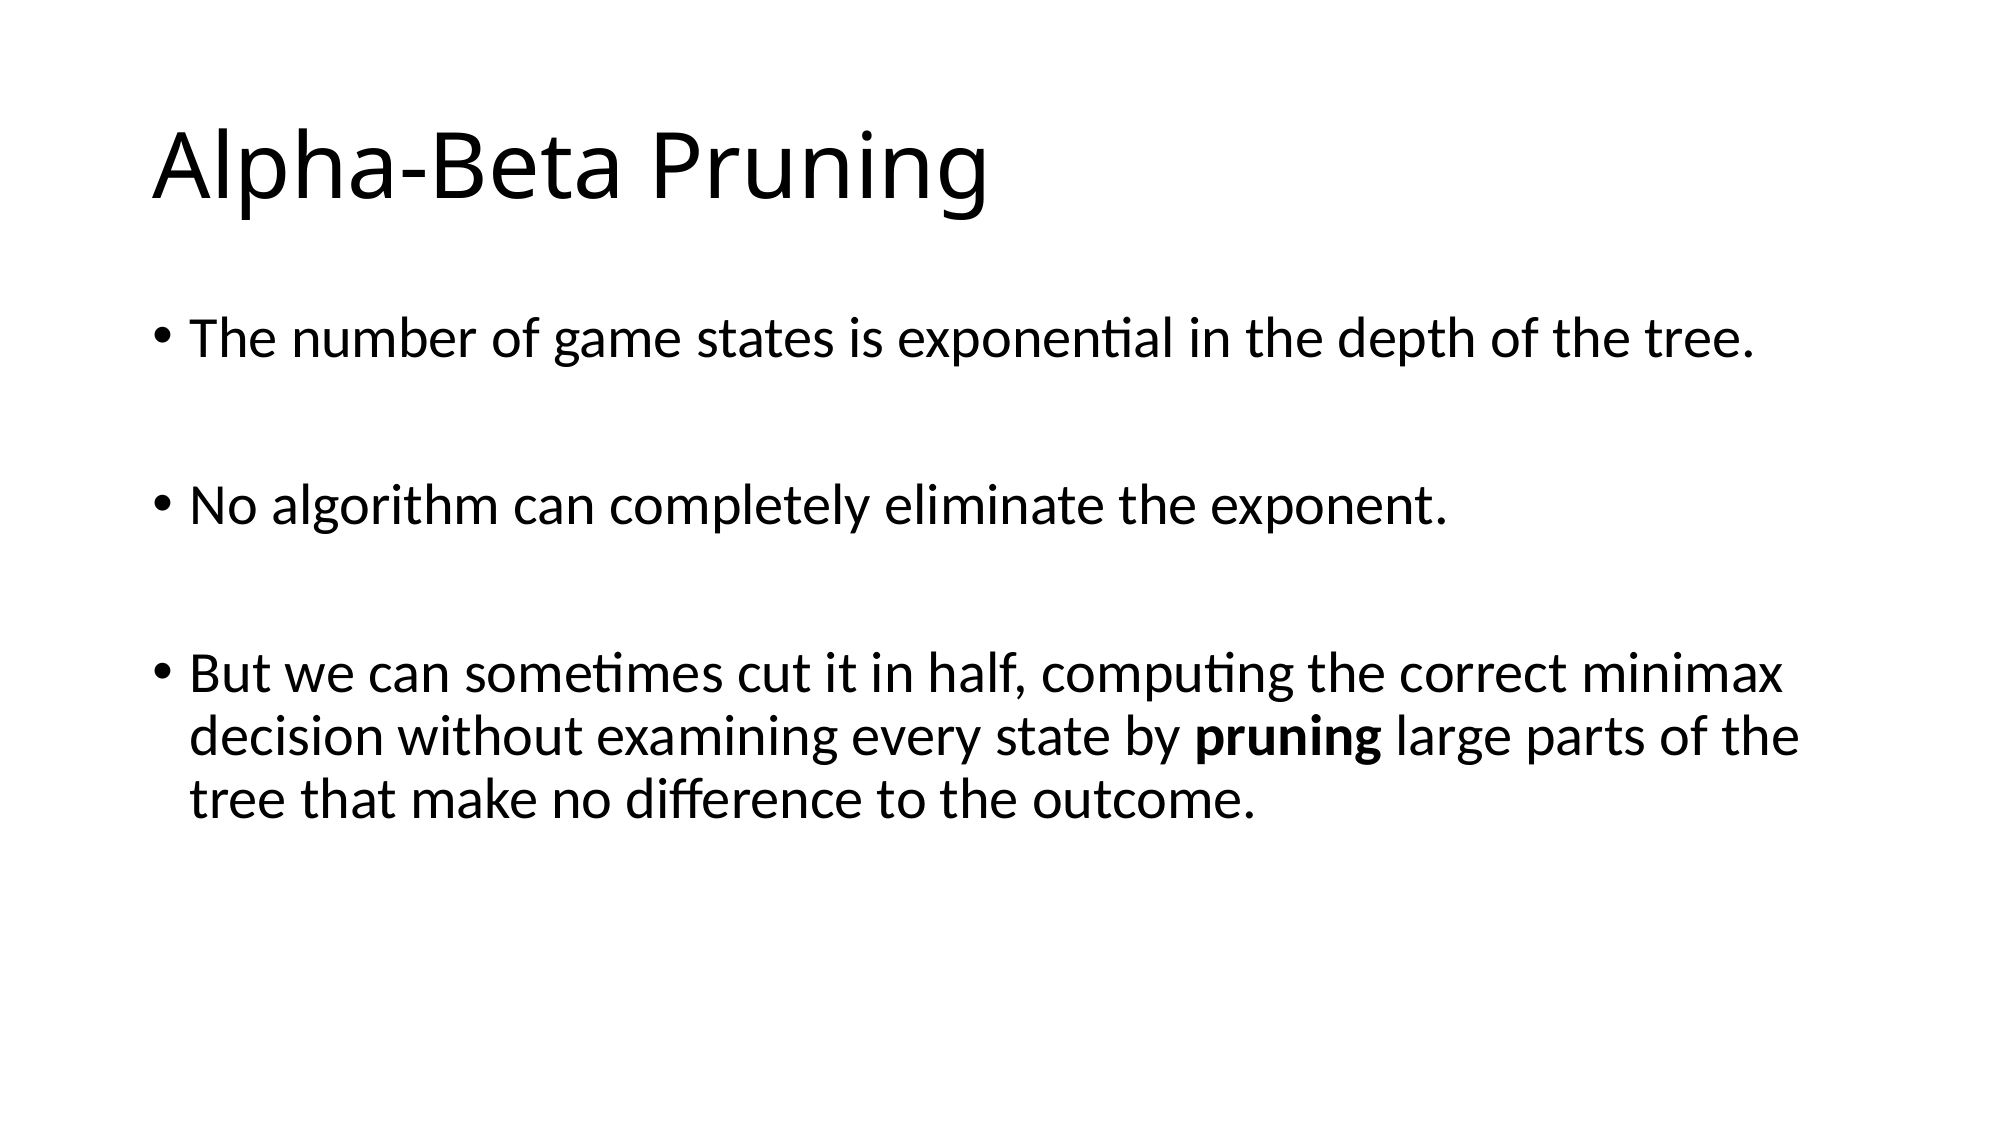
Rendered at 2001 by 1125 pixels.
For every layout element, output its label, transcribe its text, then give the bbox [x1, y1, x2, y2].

list The number of game states is exponential in the depth of the tree. No algorithm can completely eliminate the exponent. But we can sometimes cut it in half, computing the correct minimax decision without examining every state by pruning large parts of the tree that make no difference to the outcome. [137, 299, 1863, 1014]
title Alpha-Beta Pruning [137, 59, 1863, 278]
